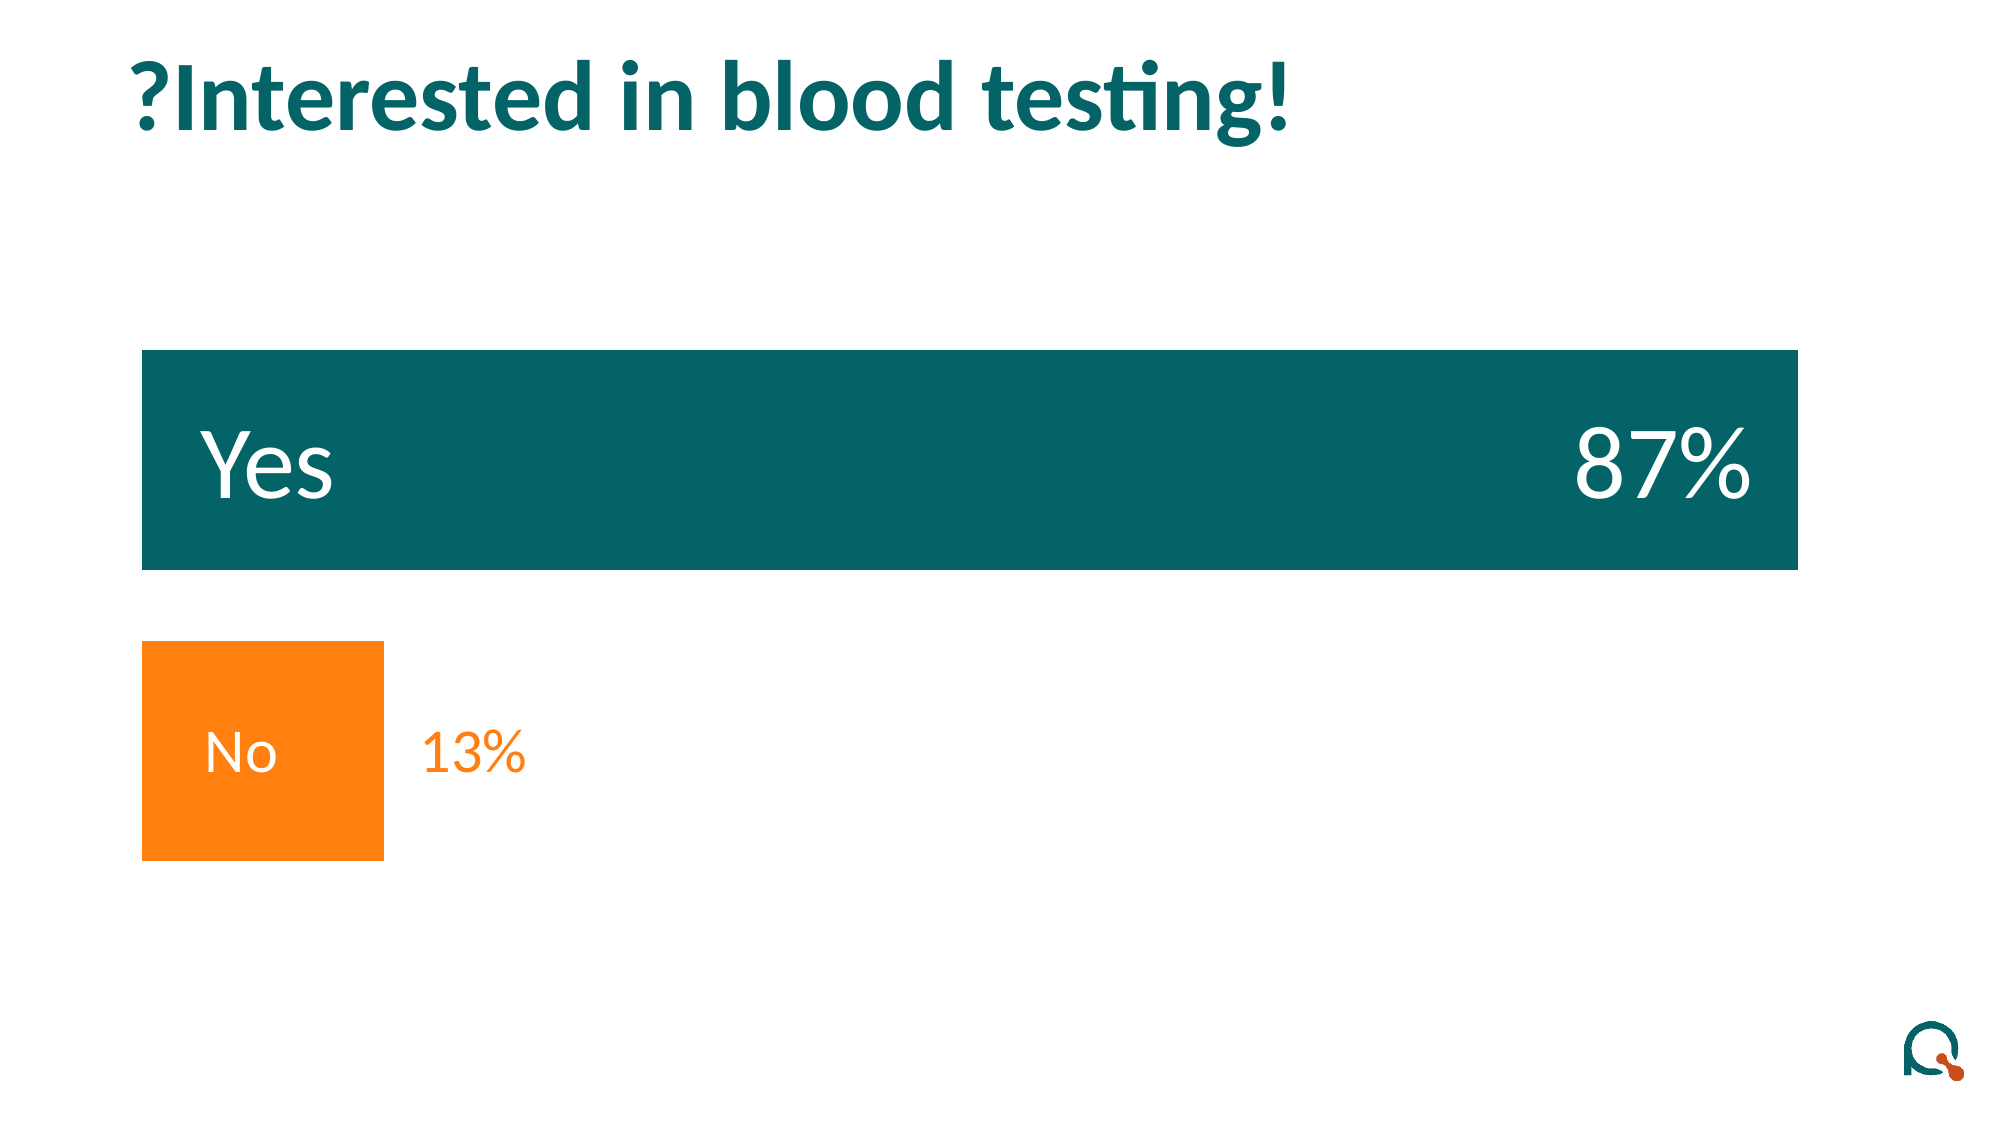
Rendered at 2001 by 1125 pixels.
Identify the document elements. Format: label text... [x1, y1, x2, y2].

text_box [50, 314, 1942, 895]
picture [1903, 1020, 1964, 1081]
text_box ?Interested in blood testing! [111, 23, 1312, 159]
